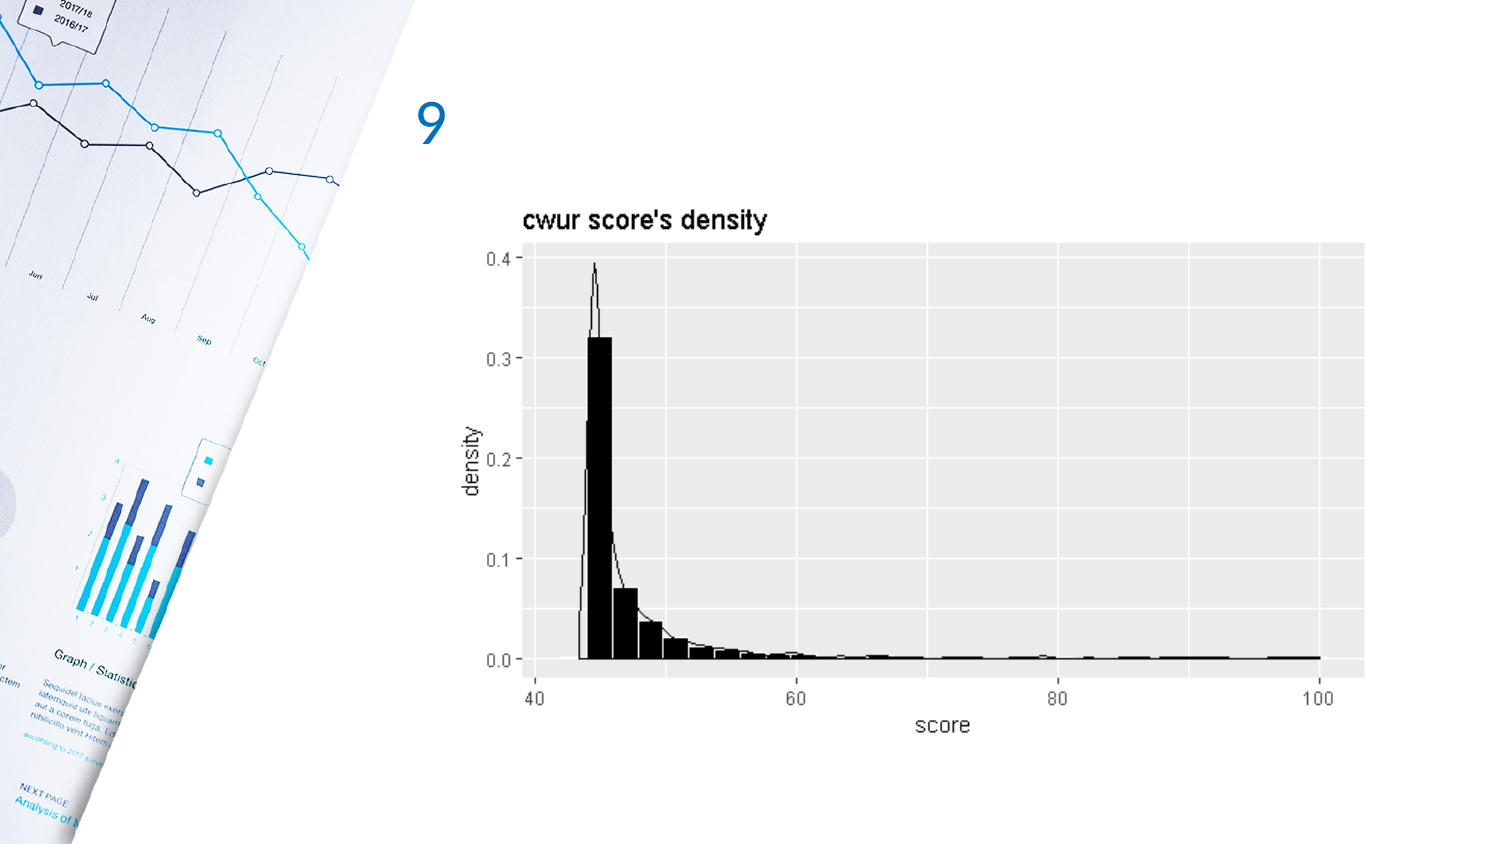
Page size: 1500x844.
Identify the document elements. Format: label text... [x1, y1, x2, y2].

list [448, 196, 1377, 748]
picture [0, 0, 1500, 844]
title 9 [399, 71, 1427, 166]
